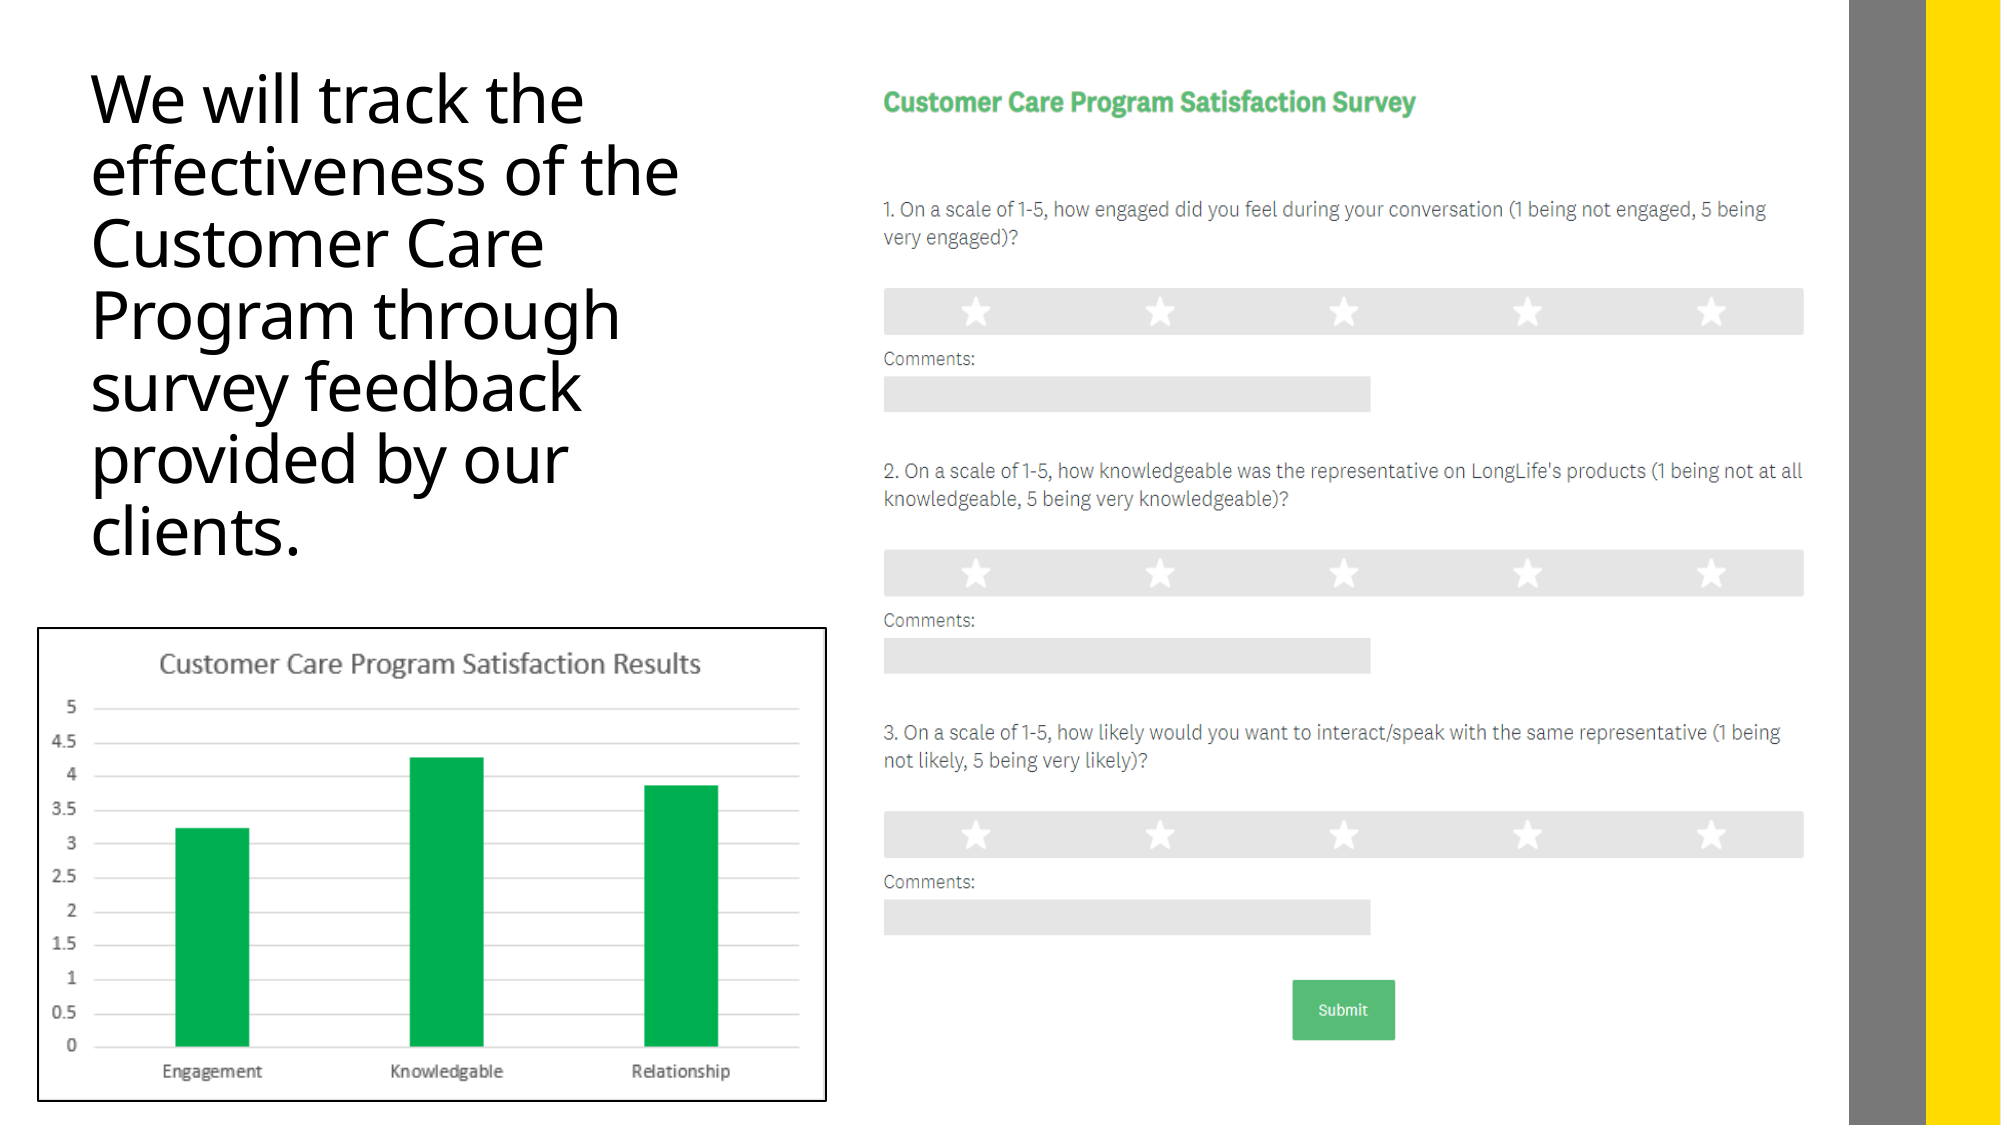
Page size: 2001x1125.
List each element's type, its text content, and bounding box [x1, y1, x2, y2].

picture [38, 50, 1849, 1101]
title We will track the effectiveness of the Customer Care Program through survey feedback provided by our clients. [75, 53, 732, 578]
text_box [1849, 0, 2000, 1125]
